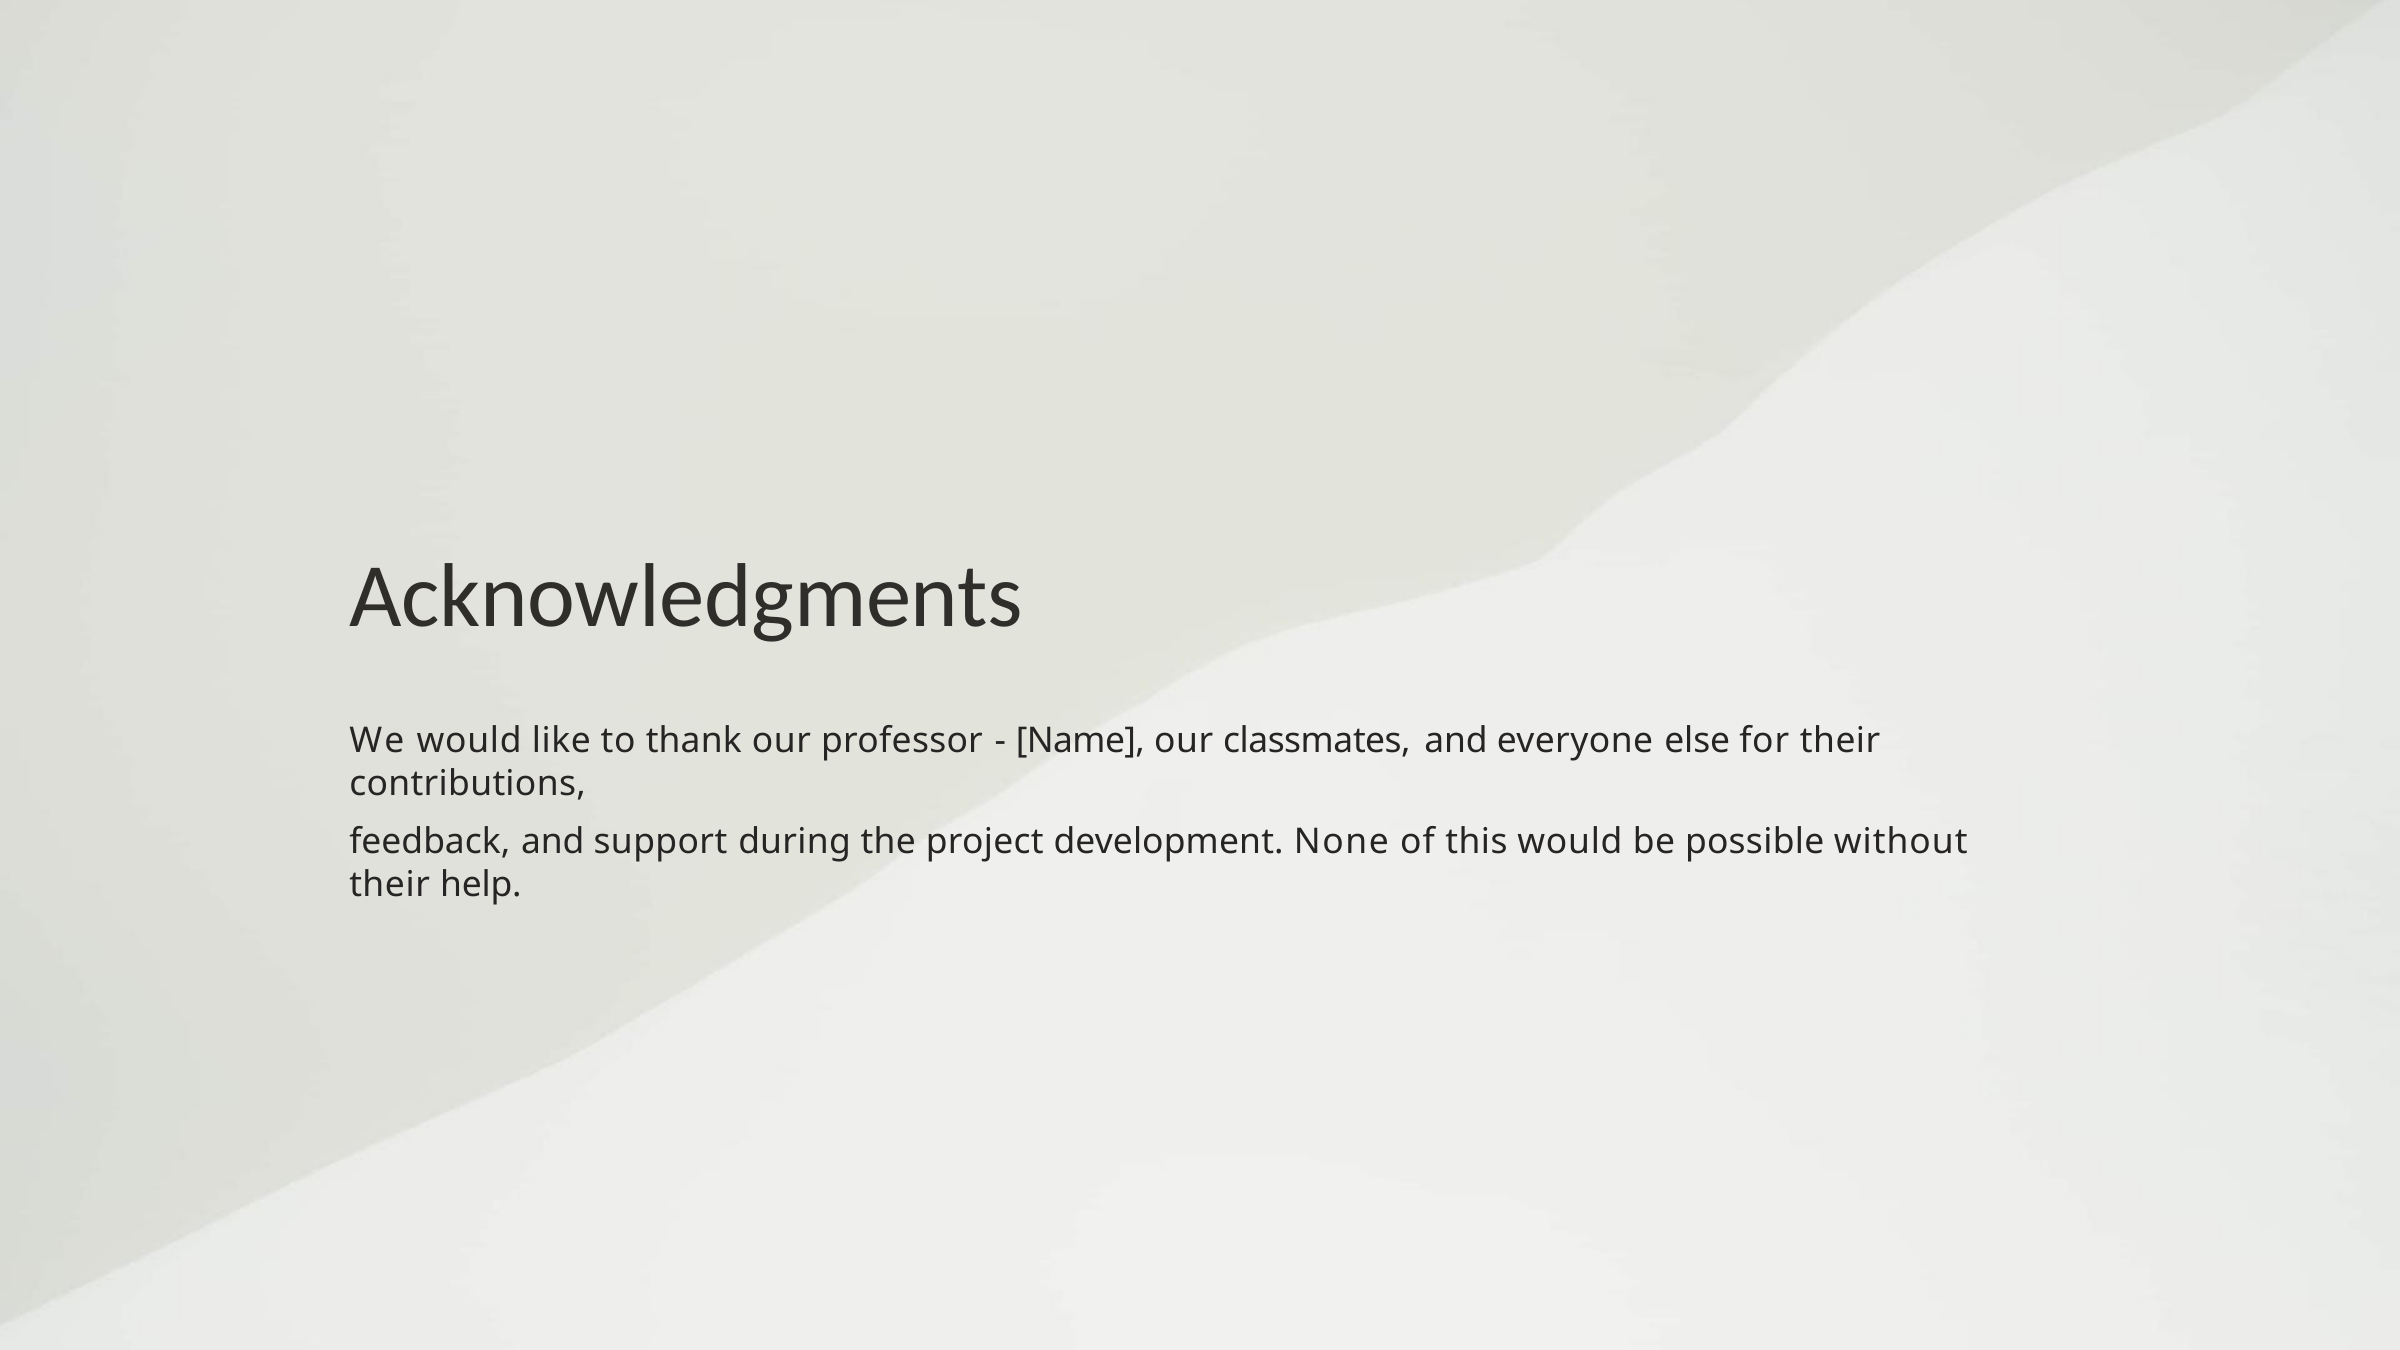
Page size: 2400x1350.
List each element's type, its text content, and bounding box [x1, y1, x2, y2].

text_box We would like to thank our professor - [Name], our classmates, and everyone else for their contributions, feedback, and support during the project development. None of this would be possible without their help. [347, 700, 2035, 904]
picture [0, 0, 2400, 1350]
title Acknowledgments [347, 533, 1027, 700]
